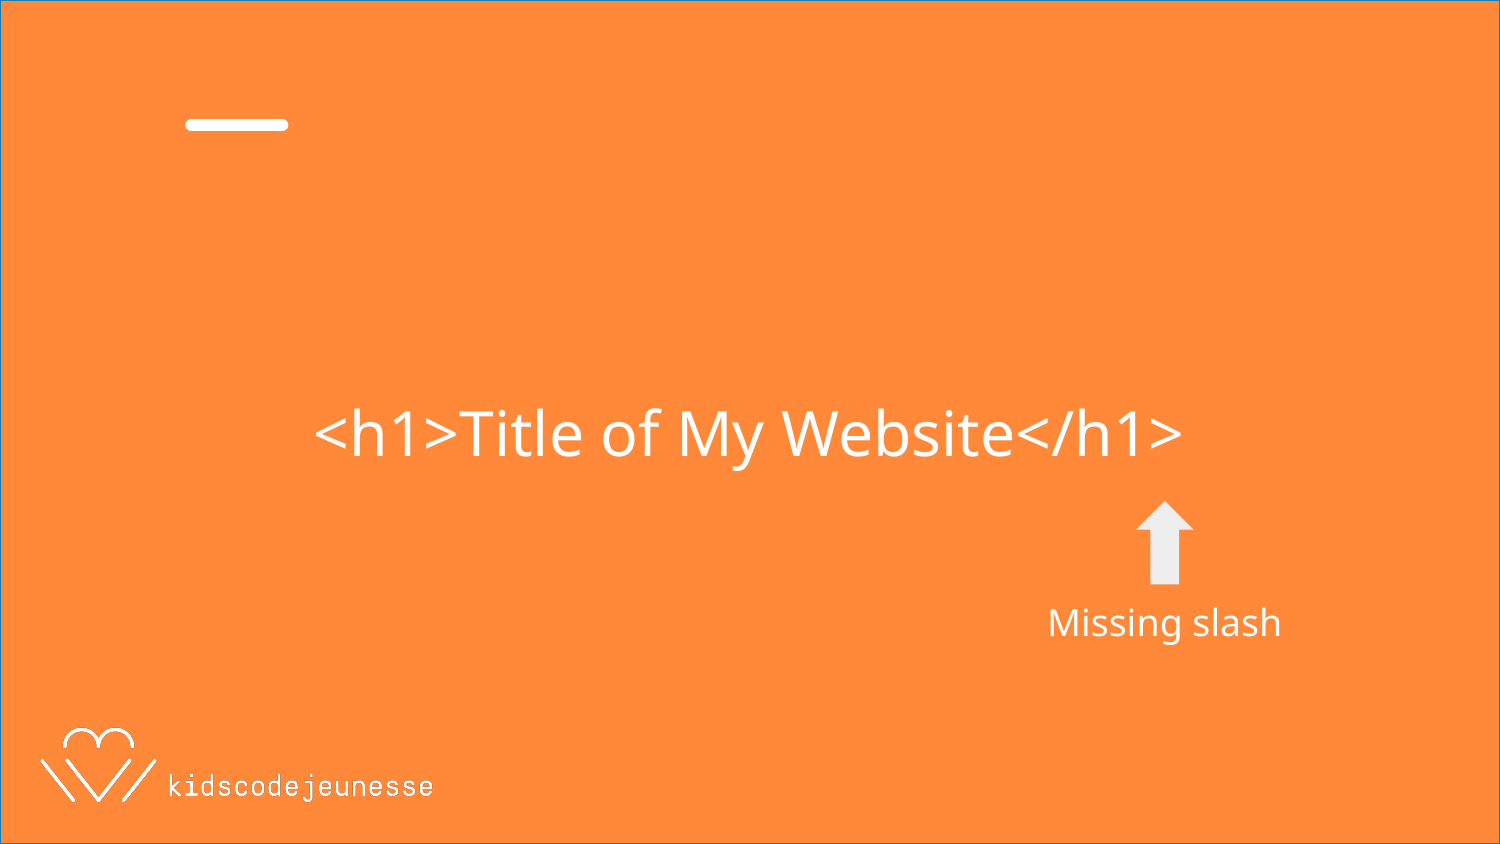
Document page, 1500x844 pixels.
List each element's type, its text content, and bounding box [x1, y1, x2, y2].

picture [0, 685, 473, 844]
text_box Missing slash [981, 584, 1348, 650]
text_box <h1>Title of My Website</h1> [64, 368, 1436, 476]
text_box [1135, 500, 1194, 584]
